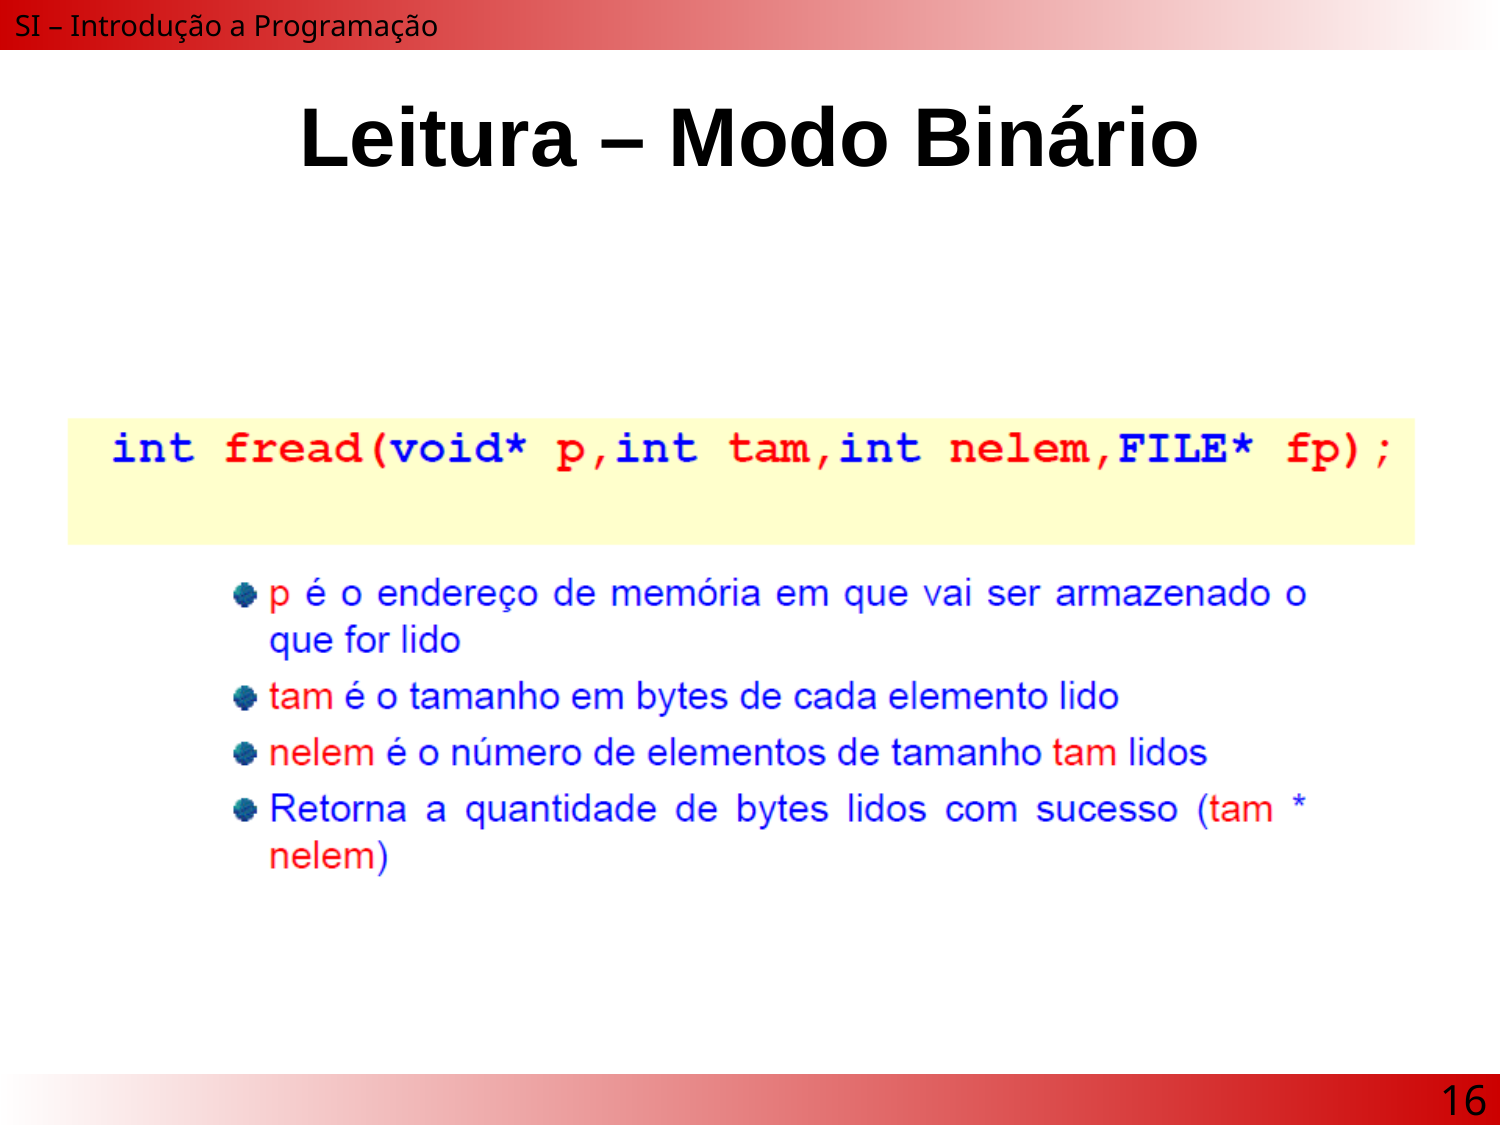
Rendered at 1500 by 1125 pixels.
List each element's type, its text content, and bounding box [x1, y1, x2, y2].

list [64, 380, 1424, 926]
slide_number 16 [1299, 1065, 1500, 1125]
title Leitura – Modo Binário [0, 77, 1500, 188]
